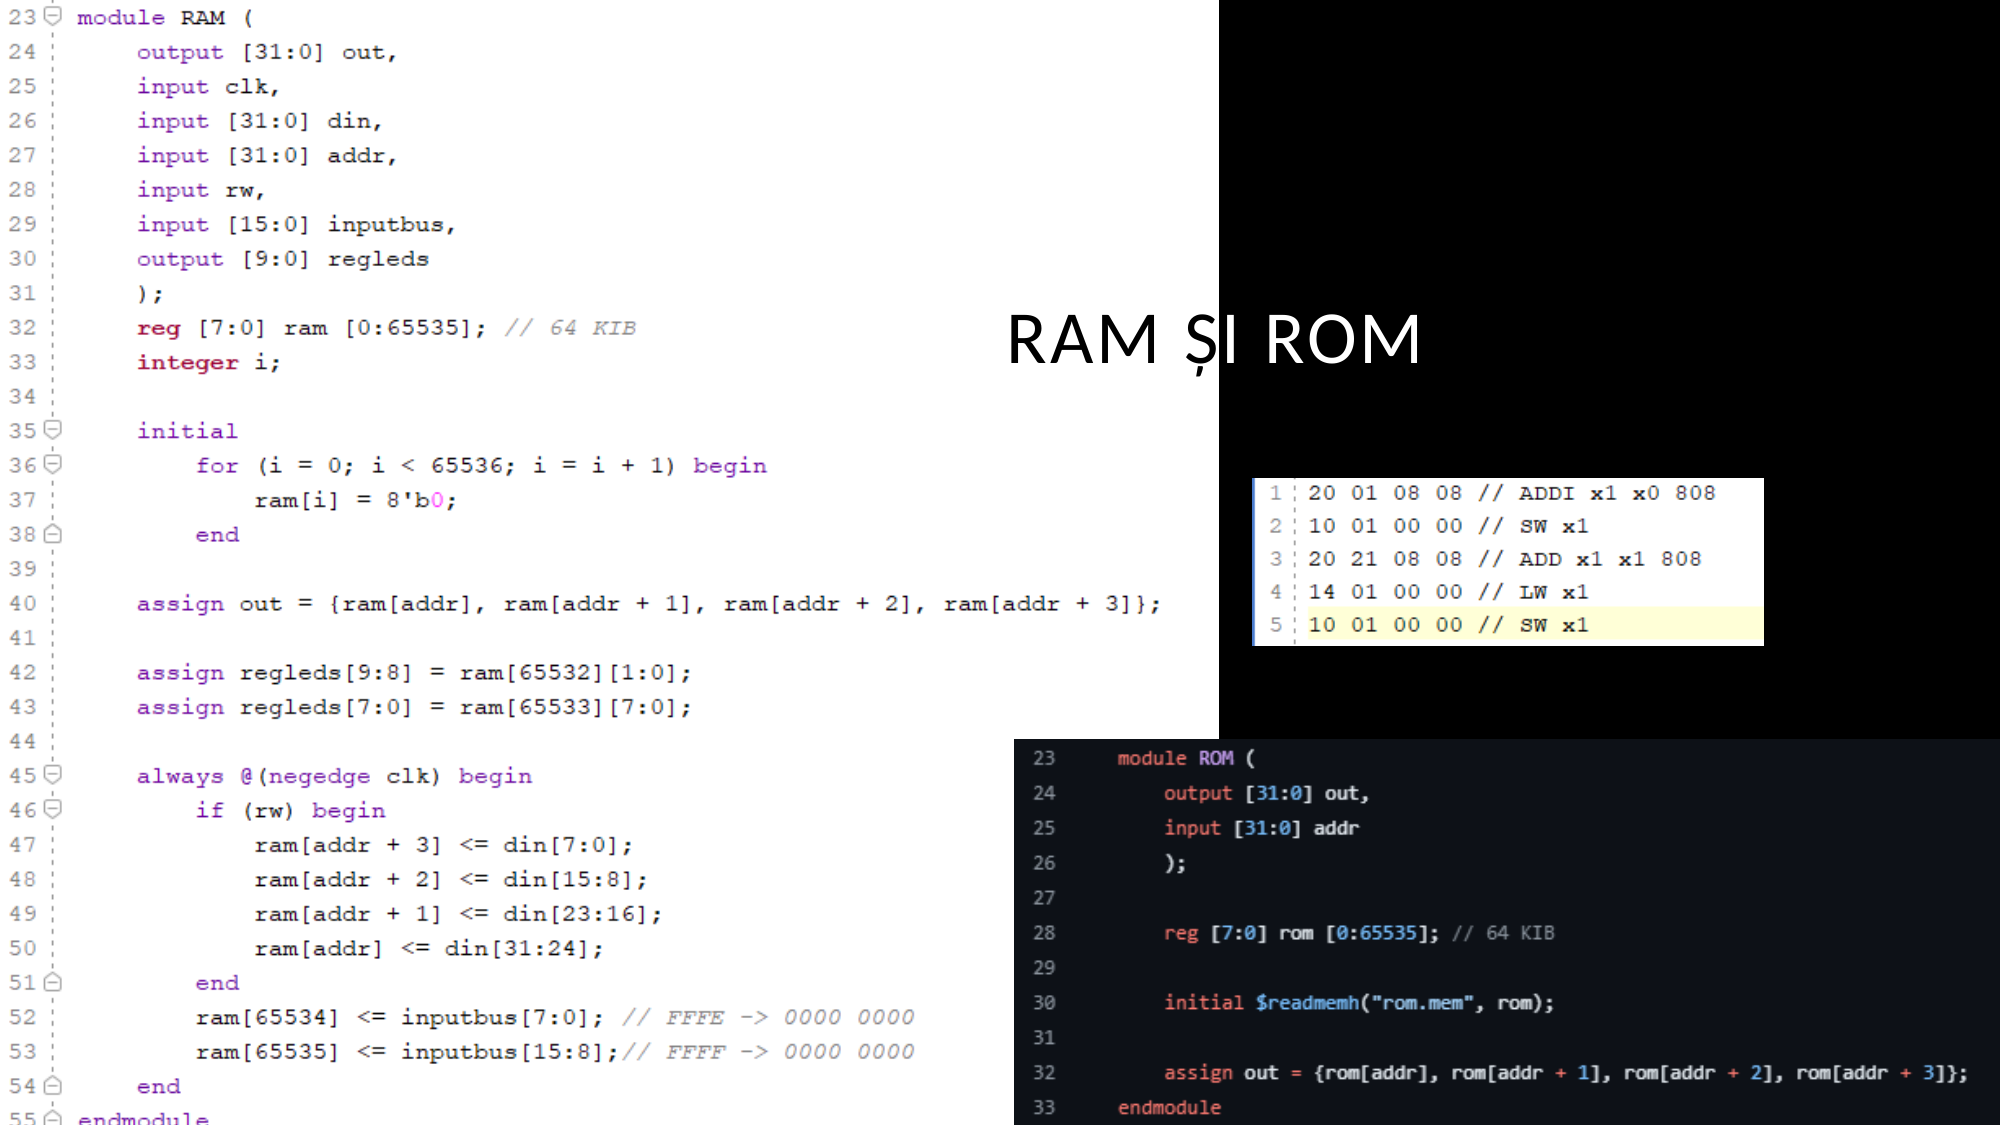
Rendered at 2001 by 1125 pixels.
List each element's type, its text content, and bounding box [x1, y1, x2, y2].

title RAM și ROM [1219, 250, 1450, 388]
picture [1252, 478, 1764, 647]
picture [0, 0, 2000, 1125]
